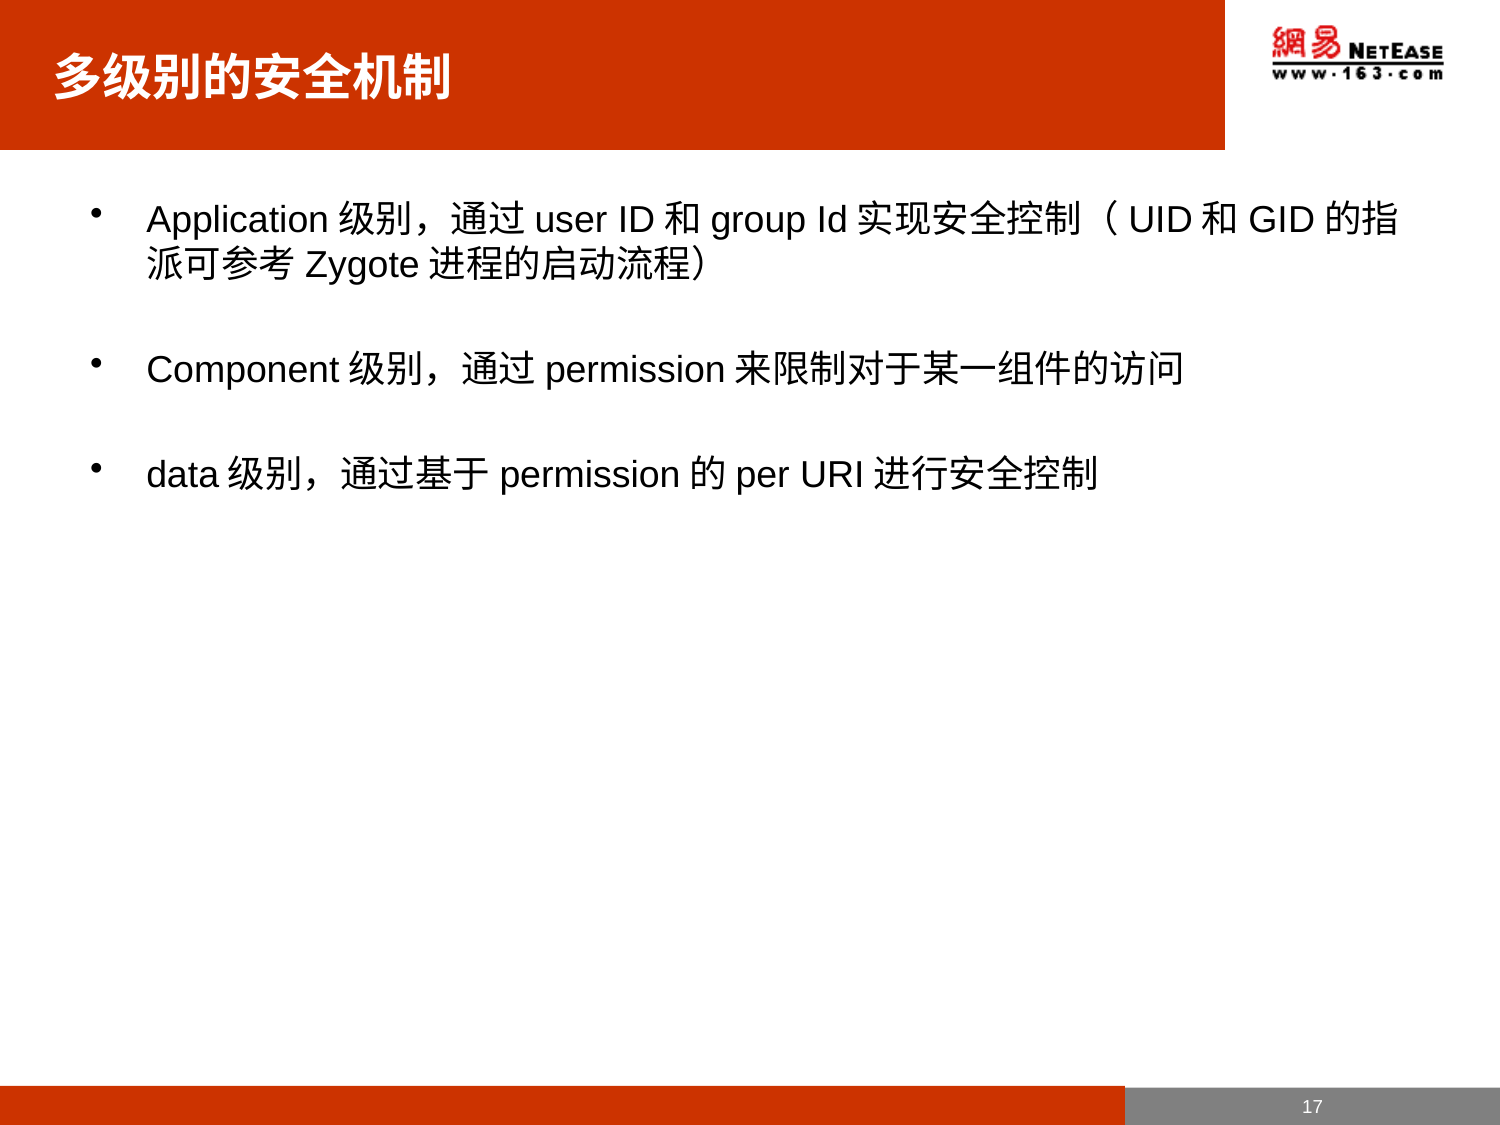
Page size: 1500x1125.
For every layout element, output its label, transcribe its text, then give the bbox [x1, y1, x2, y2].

slide_number 17 [1124, 1087, 1500, 1125]
picture [1262, 24, 1455, 86]
title 多级别的安全机制 [37, 0, 1038, 151]
footer [0, 1085, 1126, 1125]
list Application级别，通过user ID和group Id实现安全控制（UID和GID的指派可参考Zygote进程的启动流程） Component级别，通过permission来限制对于某一组件的访问 data级别，通过基于permission的per URI进行安全控制 [74, 187, 1426, 1051]
